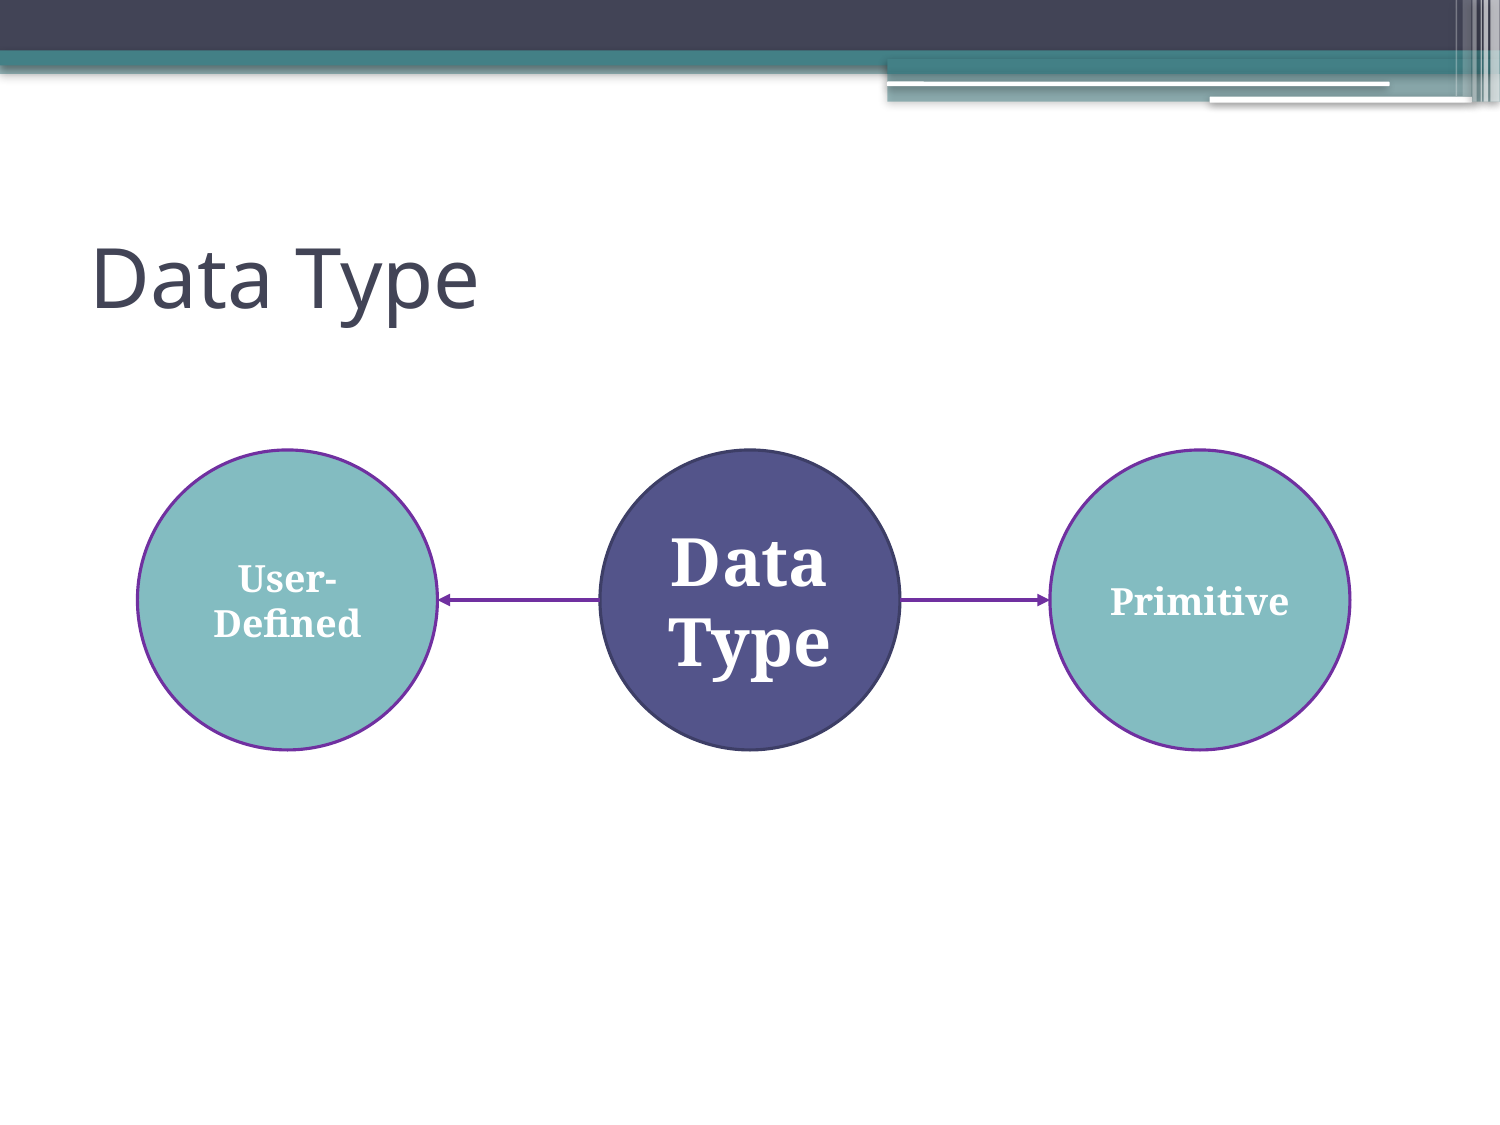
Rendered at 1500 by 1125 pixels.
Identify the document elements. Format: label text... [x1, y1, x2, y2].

text_box Data Type [598, 448, 902, 752]
text_box Primitive [1048, 448, 1352, 752]
title Data Type [75, 187, 1425, 363]
text_box User-Defined [135, 448, 439, 752]
